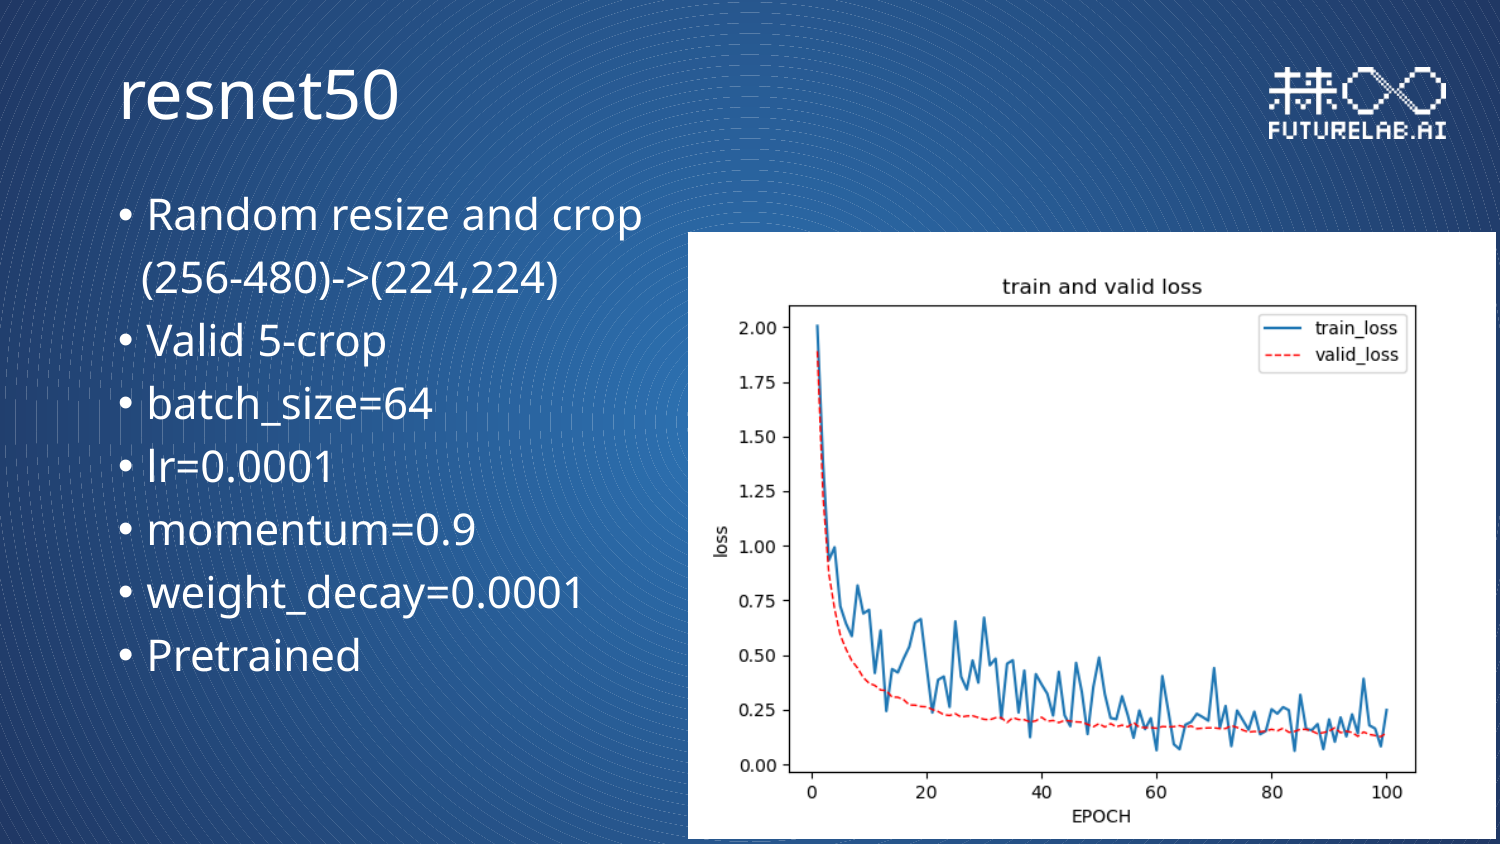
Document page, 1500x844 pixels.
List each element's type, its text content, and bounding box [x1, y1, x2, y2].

title resnet50 [103, 44, 1258, 151]
picture [688, 232, 1497, 839]
list Random resize and crop (256-480)->(224,224) Valid 5-crop batch_size=64 lr=0.0001 momentum=0.9 weight_decay=0.0001 Pretrained [103, 185, 1397, 760]
picture [1269, 67, 1446, 139]
